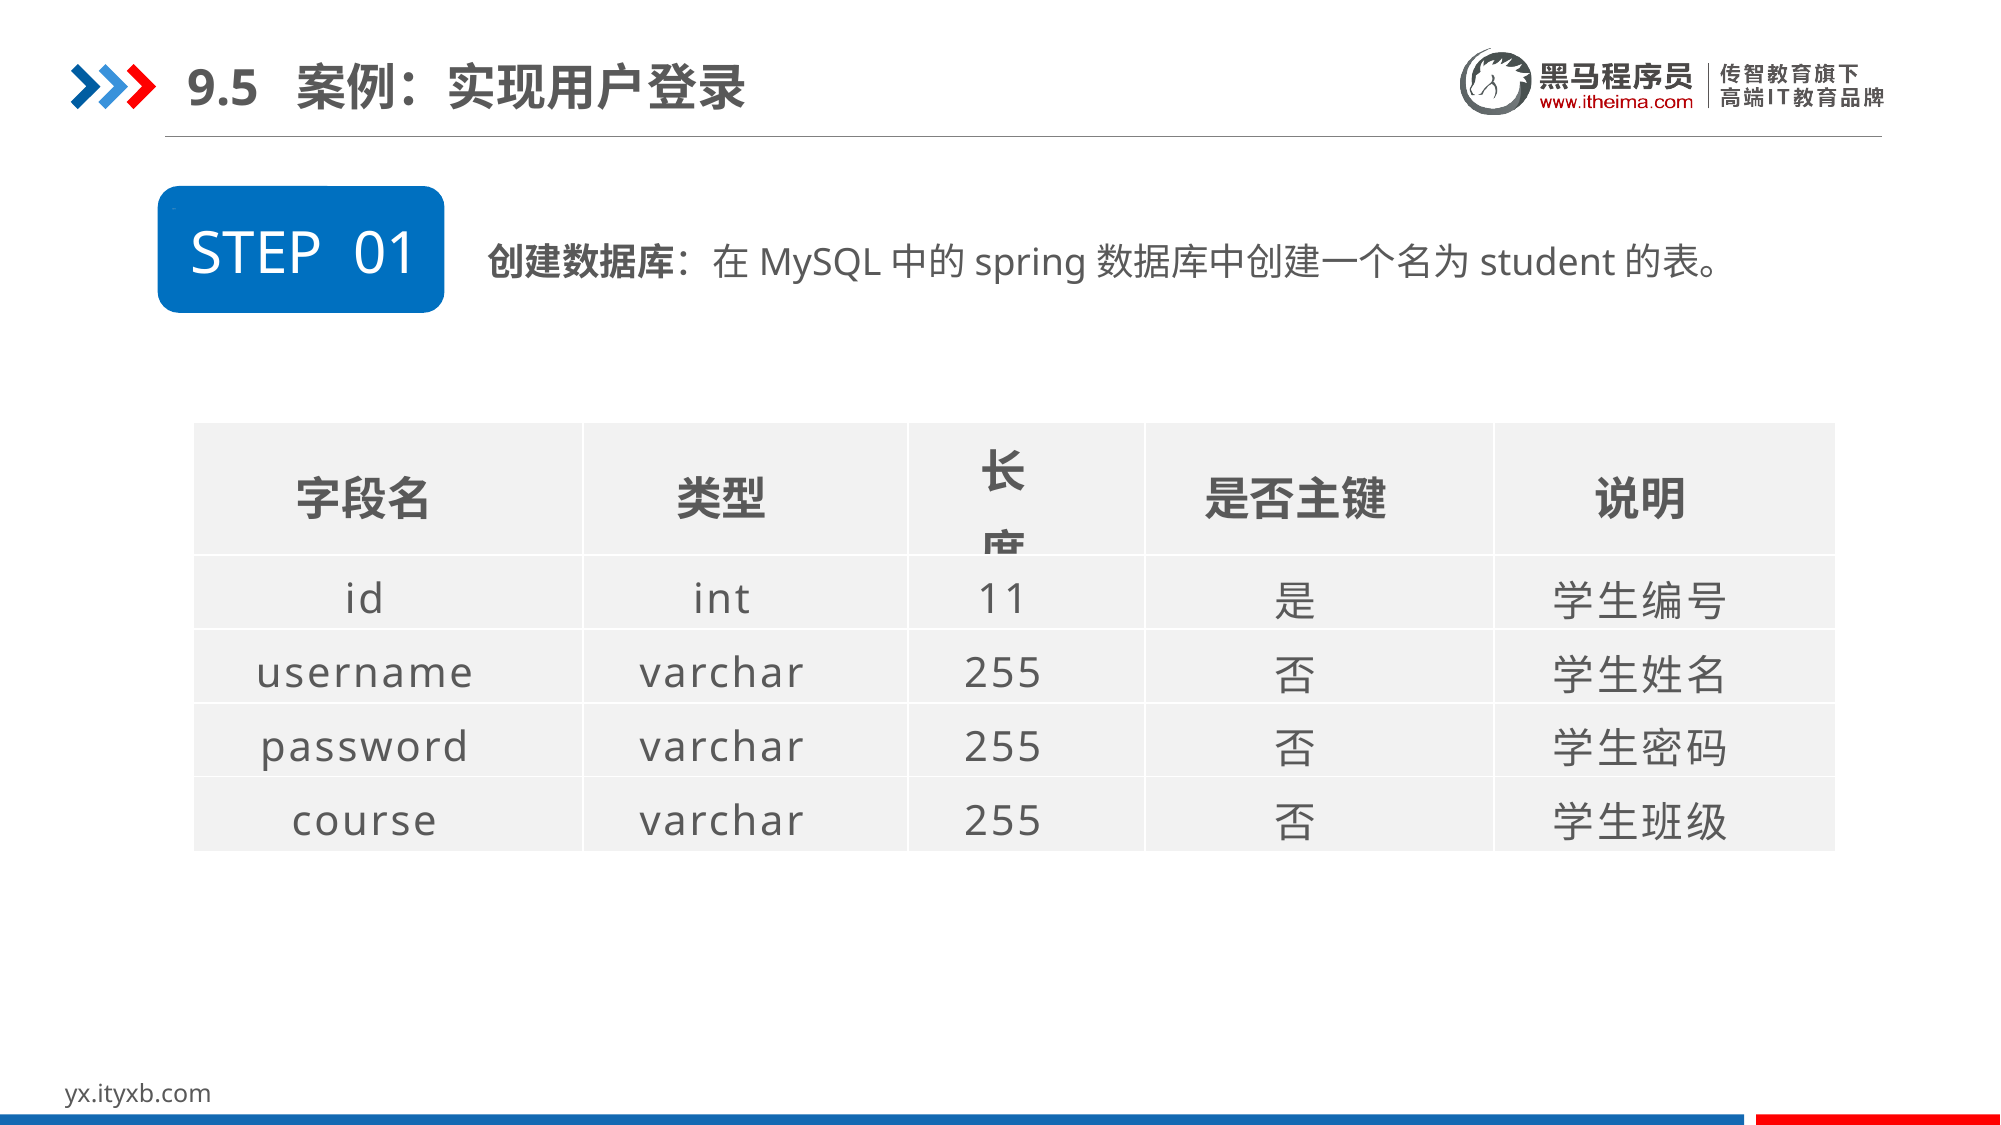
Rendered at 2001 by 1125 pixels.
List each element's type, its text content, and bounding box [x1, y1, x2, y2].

table_cell 学生密码 [1495, 704, 1835, 776]
table_cell password [194, 704, 582, 776]
table_cell 学生班级 [1495, 777, 1835, 851]
table_header 说明 [1495, 423, 1835, 554]
table_cell int [584, 556, 907, 628]
table_cell varchar [584, 777, 907, 851]
table_cell 是 [1146, 556, 1493, 628]
table_cell 11 [909, 556, 1144, 628]
picture [1460, 48, 1887, 115]
table_cell 255 [909, 630, 1144, 702]
table_cell 否 [1146, 630, 1493, 702]
table_cell 255 [909, 777, 1144, 851]
table_cell 学生姓名 [1495, 630, 1835, 702]
table_cell 否 [1146, 777, 1493, 851]
table_cell username [194, 630, 582, 702]
table_cell 否 [1146, 704, 1493, 776]
table_cell varchar [584, 630, 907, 702]
table_cell course [194, 777, 582, 851]
text_box STEP 01 [172, 208, 439, 293]
table_header 长度 [909, 423, 1144, 554]
table_cell 255 [909, 704, 1144, 776]
table_header 是否主键 [1146, 423, 1493, 554]
table_header 类型 [584, 423, 907, 554]
table_cell id [194, 556, 582, 628]
table_header 字段名 [194, 423, 582, 554]
text_box [156, 184, 446, 314]
text_box 9.5 案例：实现用户登录 [187, 43, 765, 127]
text_box 创建数据库：在MySQL中的spring数据库中创建一个名为student的表。 [472, 207, 1865, 291]
table_cell varchar [584, 704, 907, 776]
table_cell 学生编号 [1495, 556, 1835, 628]
